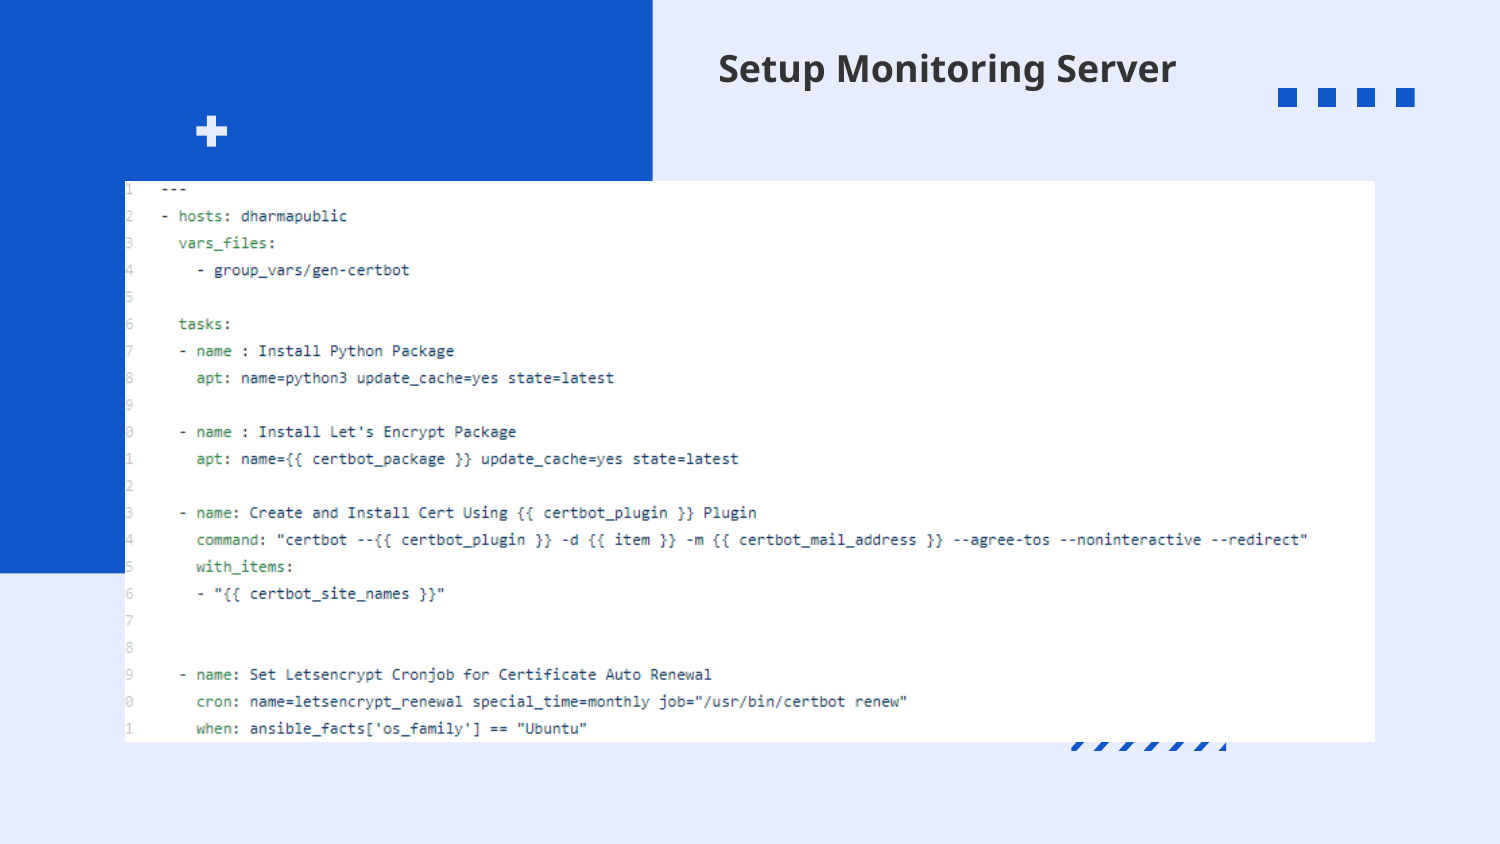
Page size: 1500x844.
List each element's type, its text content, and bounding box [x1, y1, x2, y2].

title Setup Monitoring Server [703, 19, 1339, 117]
picture [125, 181, 1375, 743]
